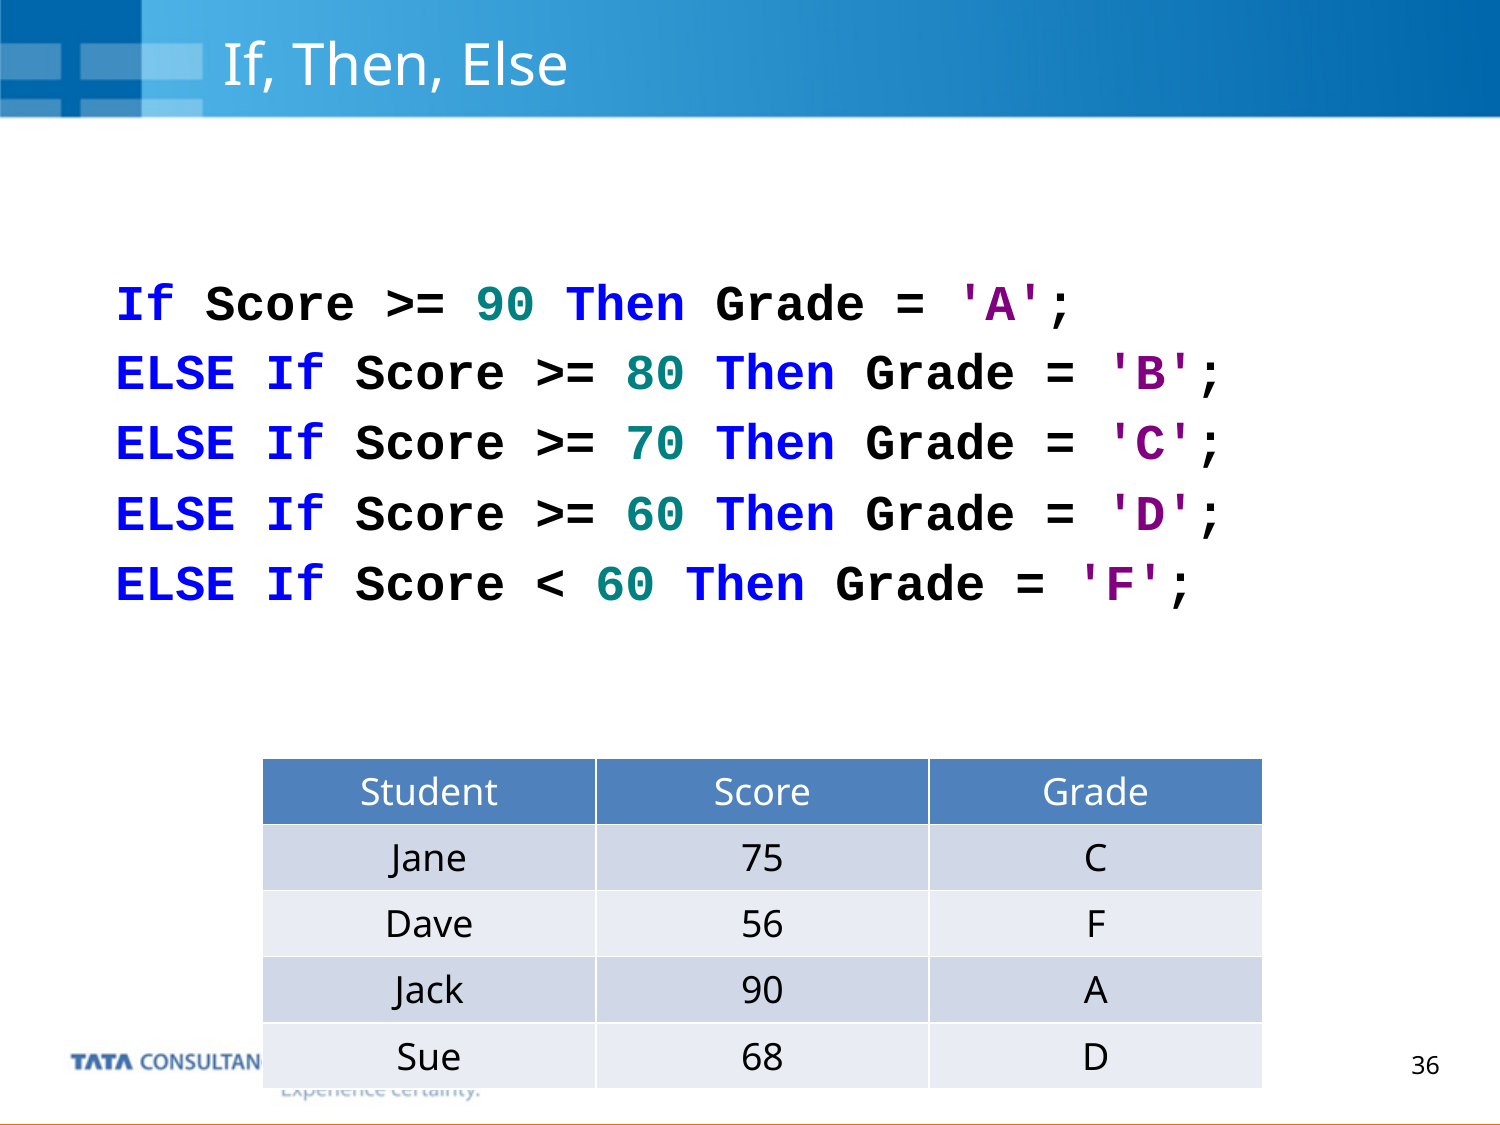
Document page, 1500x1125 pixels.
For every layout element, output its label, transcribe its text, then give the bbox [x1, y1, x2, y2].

table_cell F [930, 891, 1262, 956]
table_cell 90 [597, 957, 928, 1022]
table_cell 75 [597, 825, 928, 890]
table_header Student [263, 759, 595, 824]
title If, Then, Else [208, 18, 1461, 107]
table_cell C [930, 825, 1262, 890]
table_header Score [597, 759, 928, 824]
list If Score >= 90 Then Grade = 'A'; ELSE If Score >= 80 Then Grade = 'B'; ELSE If Score >= 70 Then Grade = 'C'; ELSE If Score >= 60 Then Grade = 'D'; ELSE If Score < 60 Then Grade = 'F'; [100, 262, 1438, 1038]
table_cell Jane [263, 825, 595, 890]
table_cell Sue [263, 1024, 595, 1088]
table_cell 56 [597, 891, 928, 956]
picture [0, 0, 1500, 1124]
table_cell D [930, 1024, 1262, 1088]
table_cell 68 [597, 1024, 928, 1088]
table_cell A [930, 957, 1262, 1022]
table_header Grade [930, 759, 1262, 824]
table_cell Dave [263, 891, 595, 956]
table_cell Jack [263, 957, 595, 1022]
